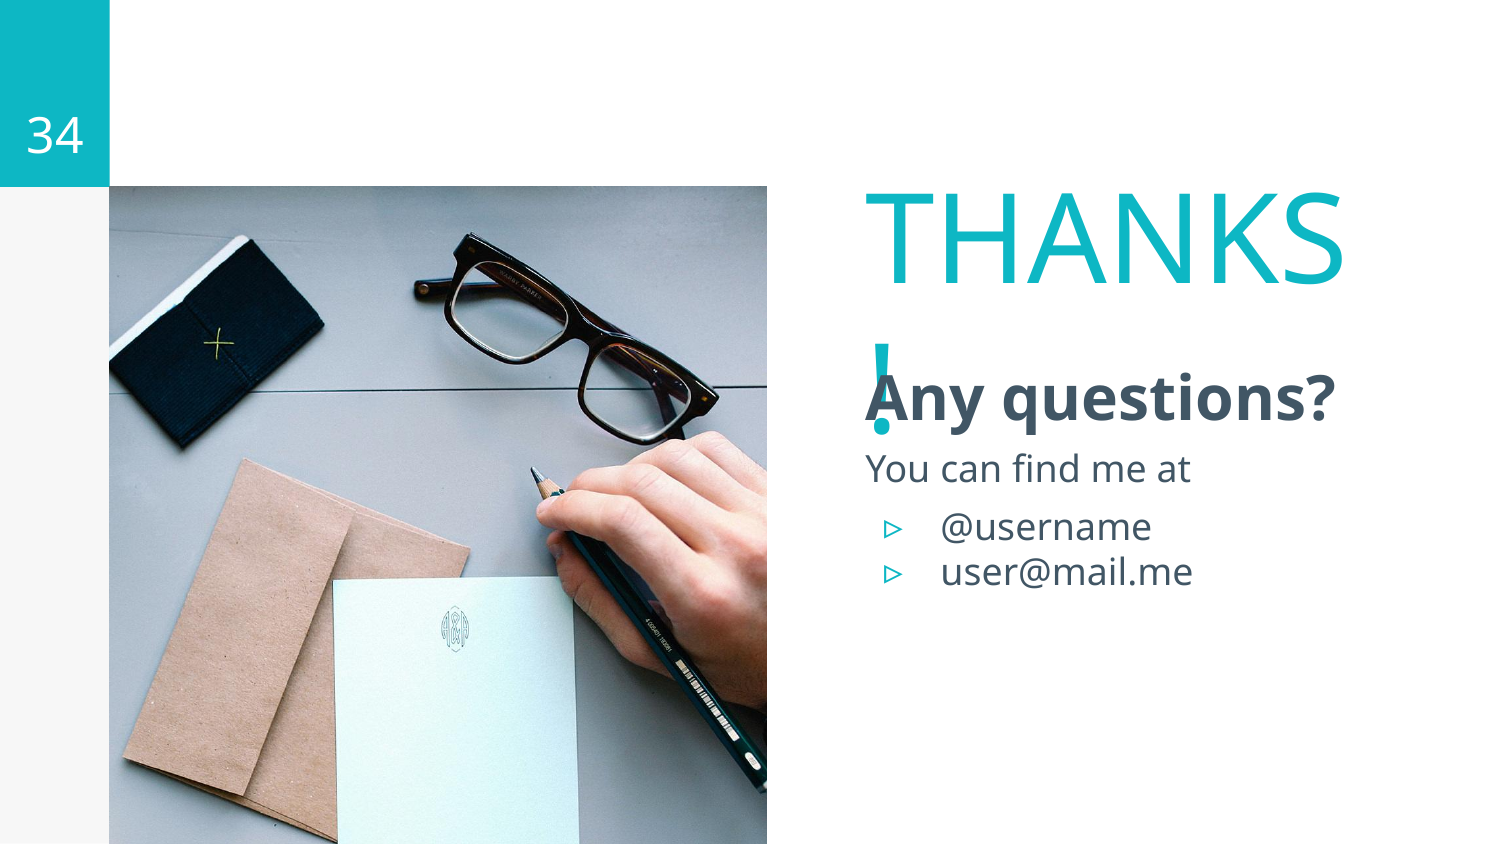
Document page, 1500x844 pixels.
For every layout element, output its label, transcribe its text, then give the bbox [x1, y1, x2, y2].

slide_number 34 [0, 0, 110, 187]
picture [109, 186, 767, 844]
title THANKS! [850, 143, 1375, 331]
list Any questions? You can find me at @username user@mail.me [850, 342, 1405, 759]
